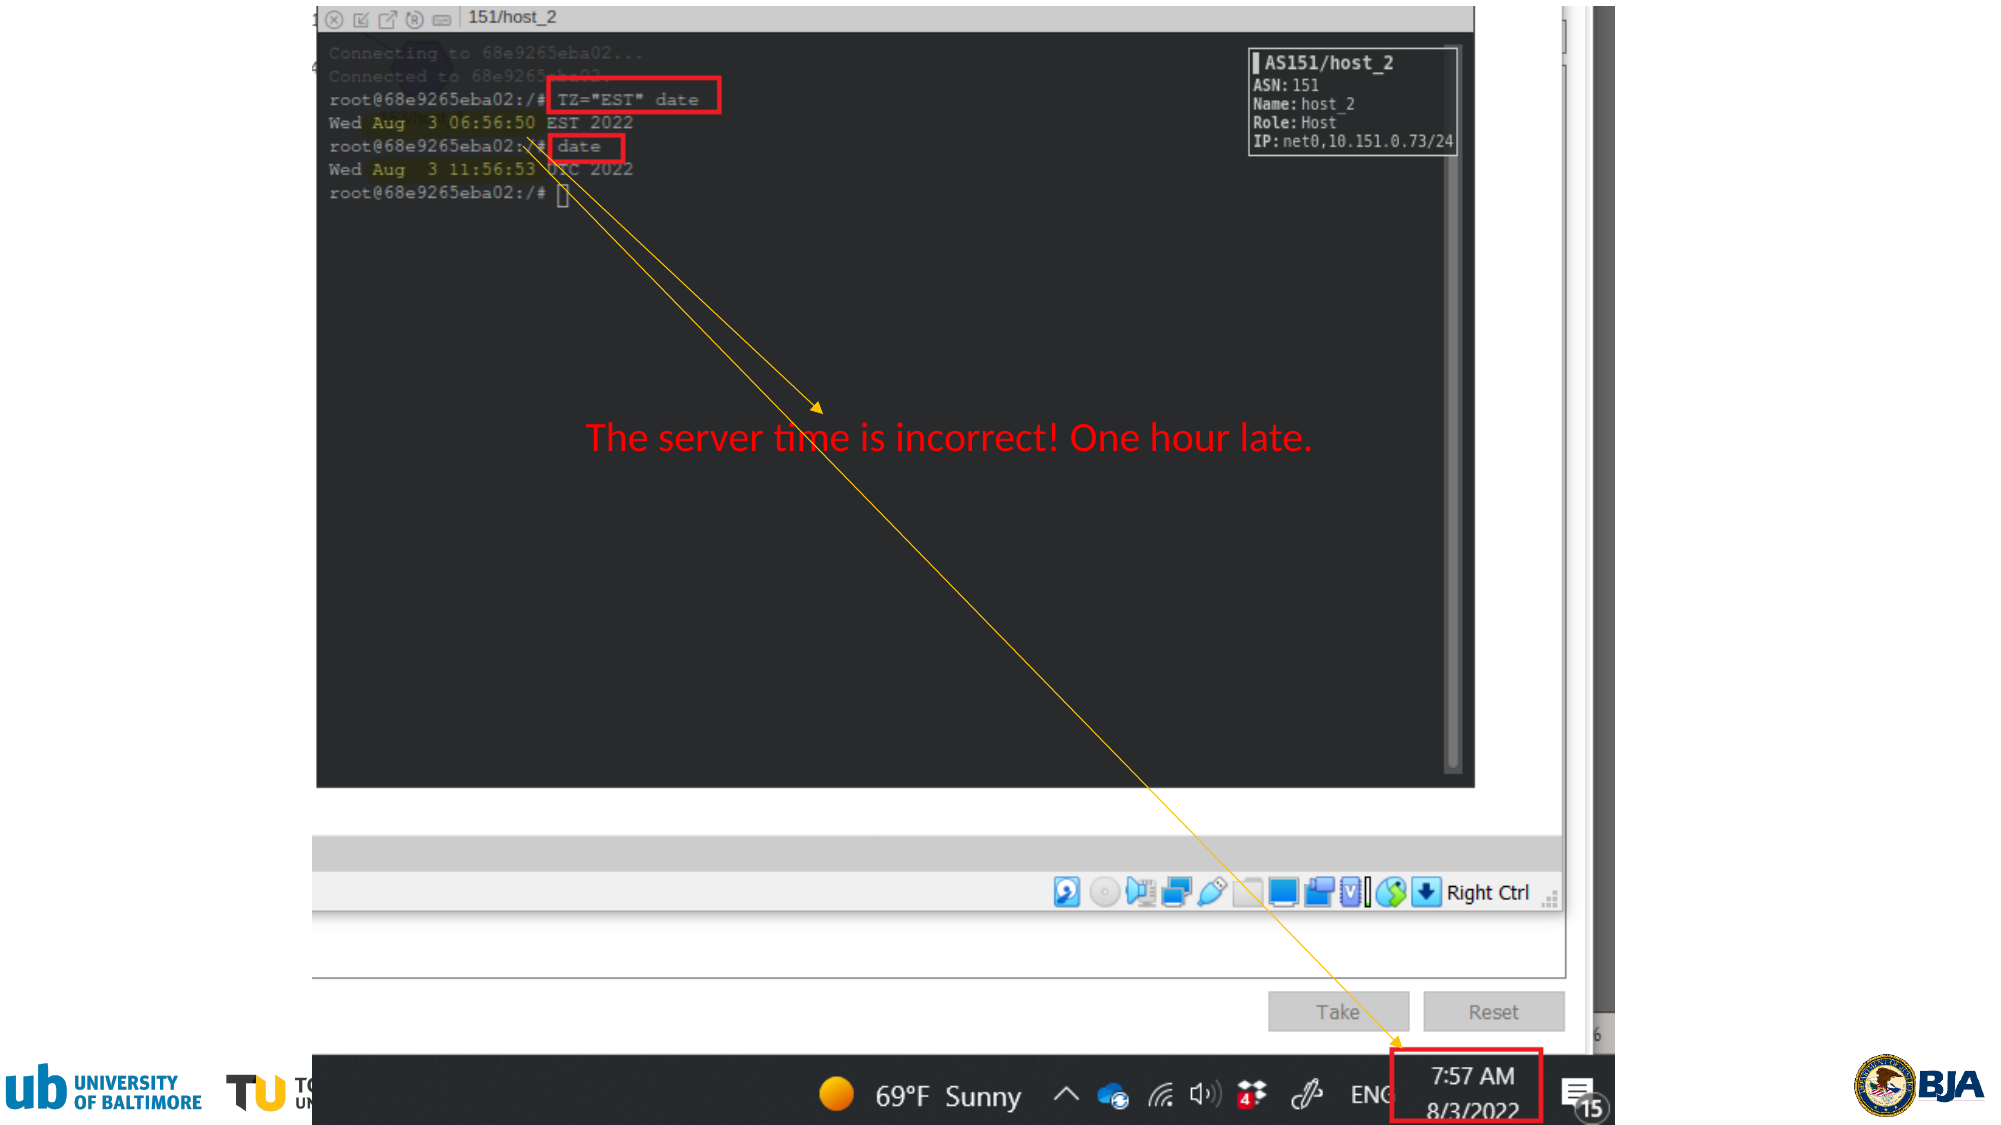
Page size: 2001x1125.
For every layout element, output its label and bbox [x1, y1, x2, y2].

picture [0, 6, 1615, 1125]
text_box [523, 146, 1403, 1049]
text_box [526, 137, 824, 146]
picture [1854, 1054, 1986, 1117]
